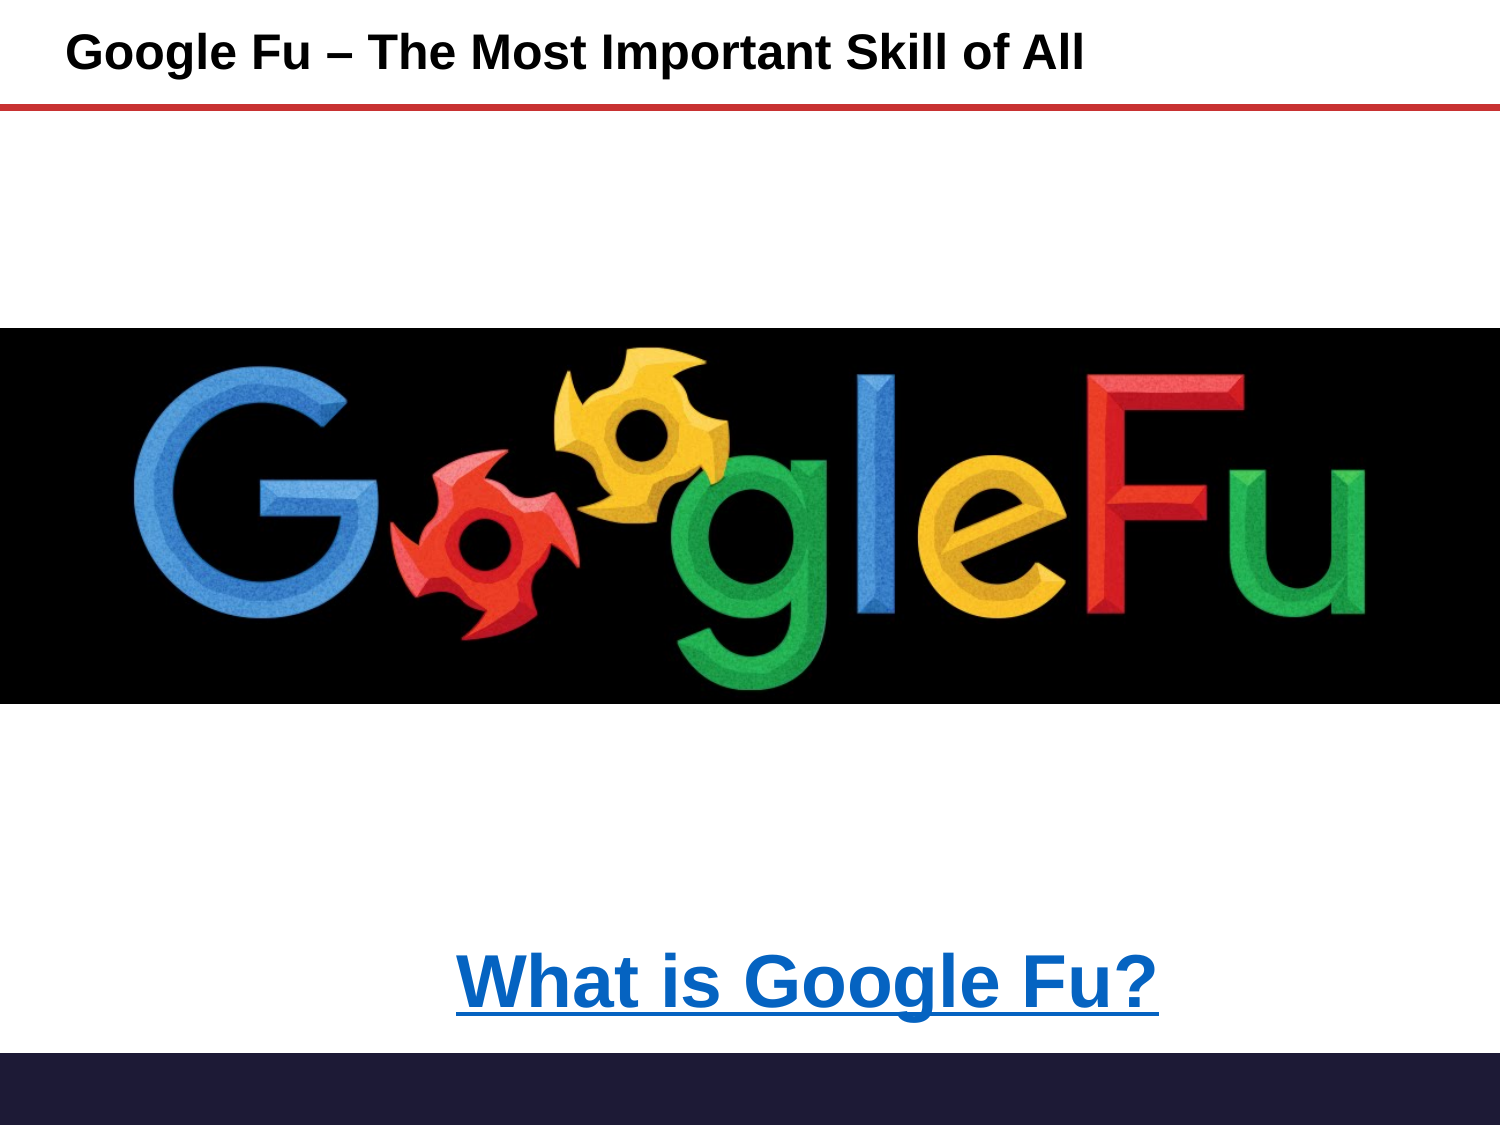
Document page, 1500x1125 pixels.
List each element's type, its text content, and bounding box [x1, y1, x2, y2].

picture [0, 328, 1500, 704]
text_box What is Google Fu? [441, 924, 1175, 1030]
title Google Fu – The Most Important Skill of All [50, 0, 1188, 108]
